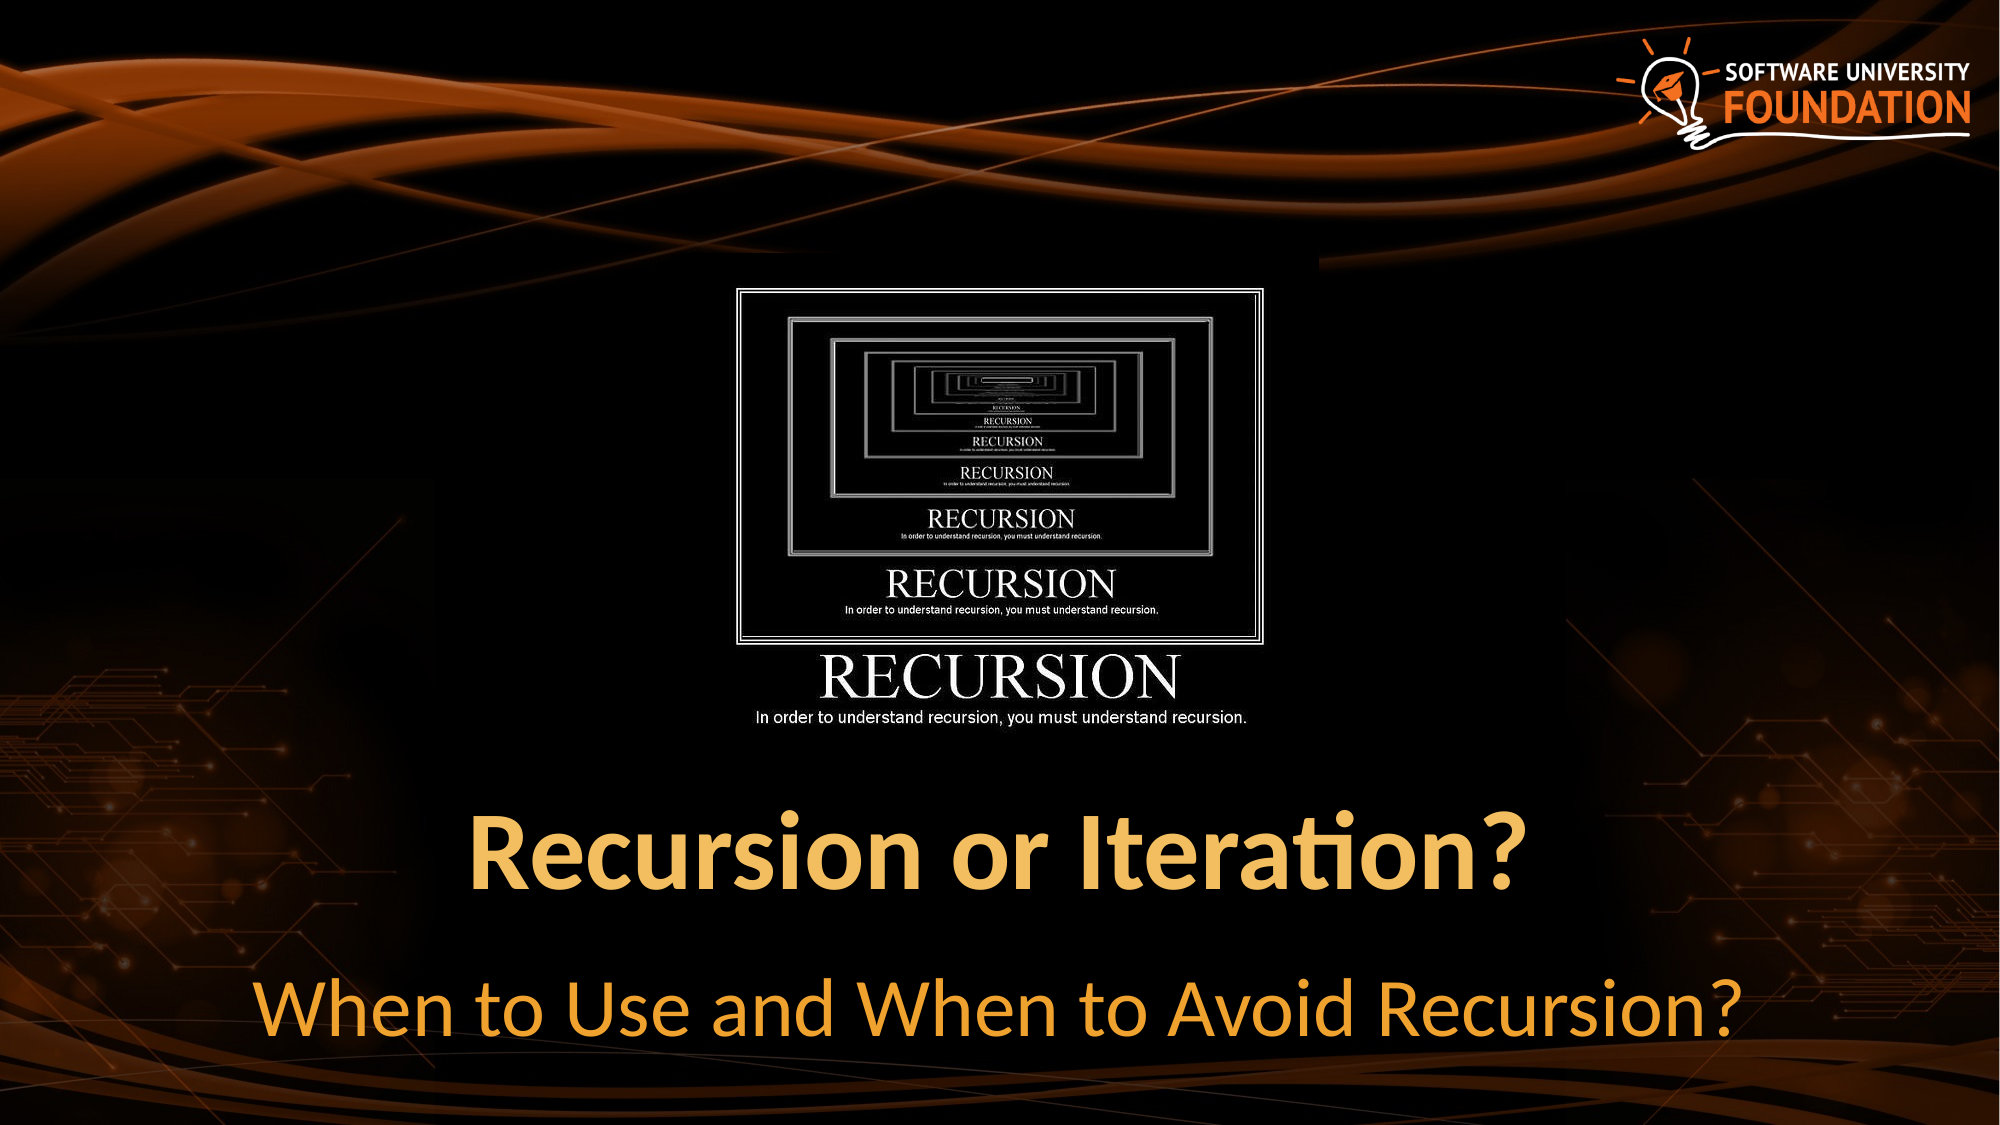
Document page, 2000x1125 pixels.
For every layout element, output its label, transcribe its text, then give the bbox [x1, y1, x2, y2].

title Recursion or Iteration? [149, 785, 1850, 920]
subtitle When to Use and When to Avoid Recursion? [149, 941, 1850, 1060]
picture [0, 0, 2000, 1125]
